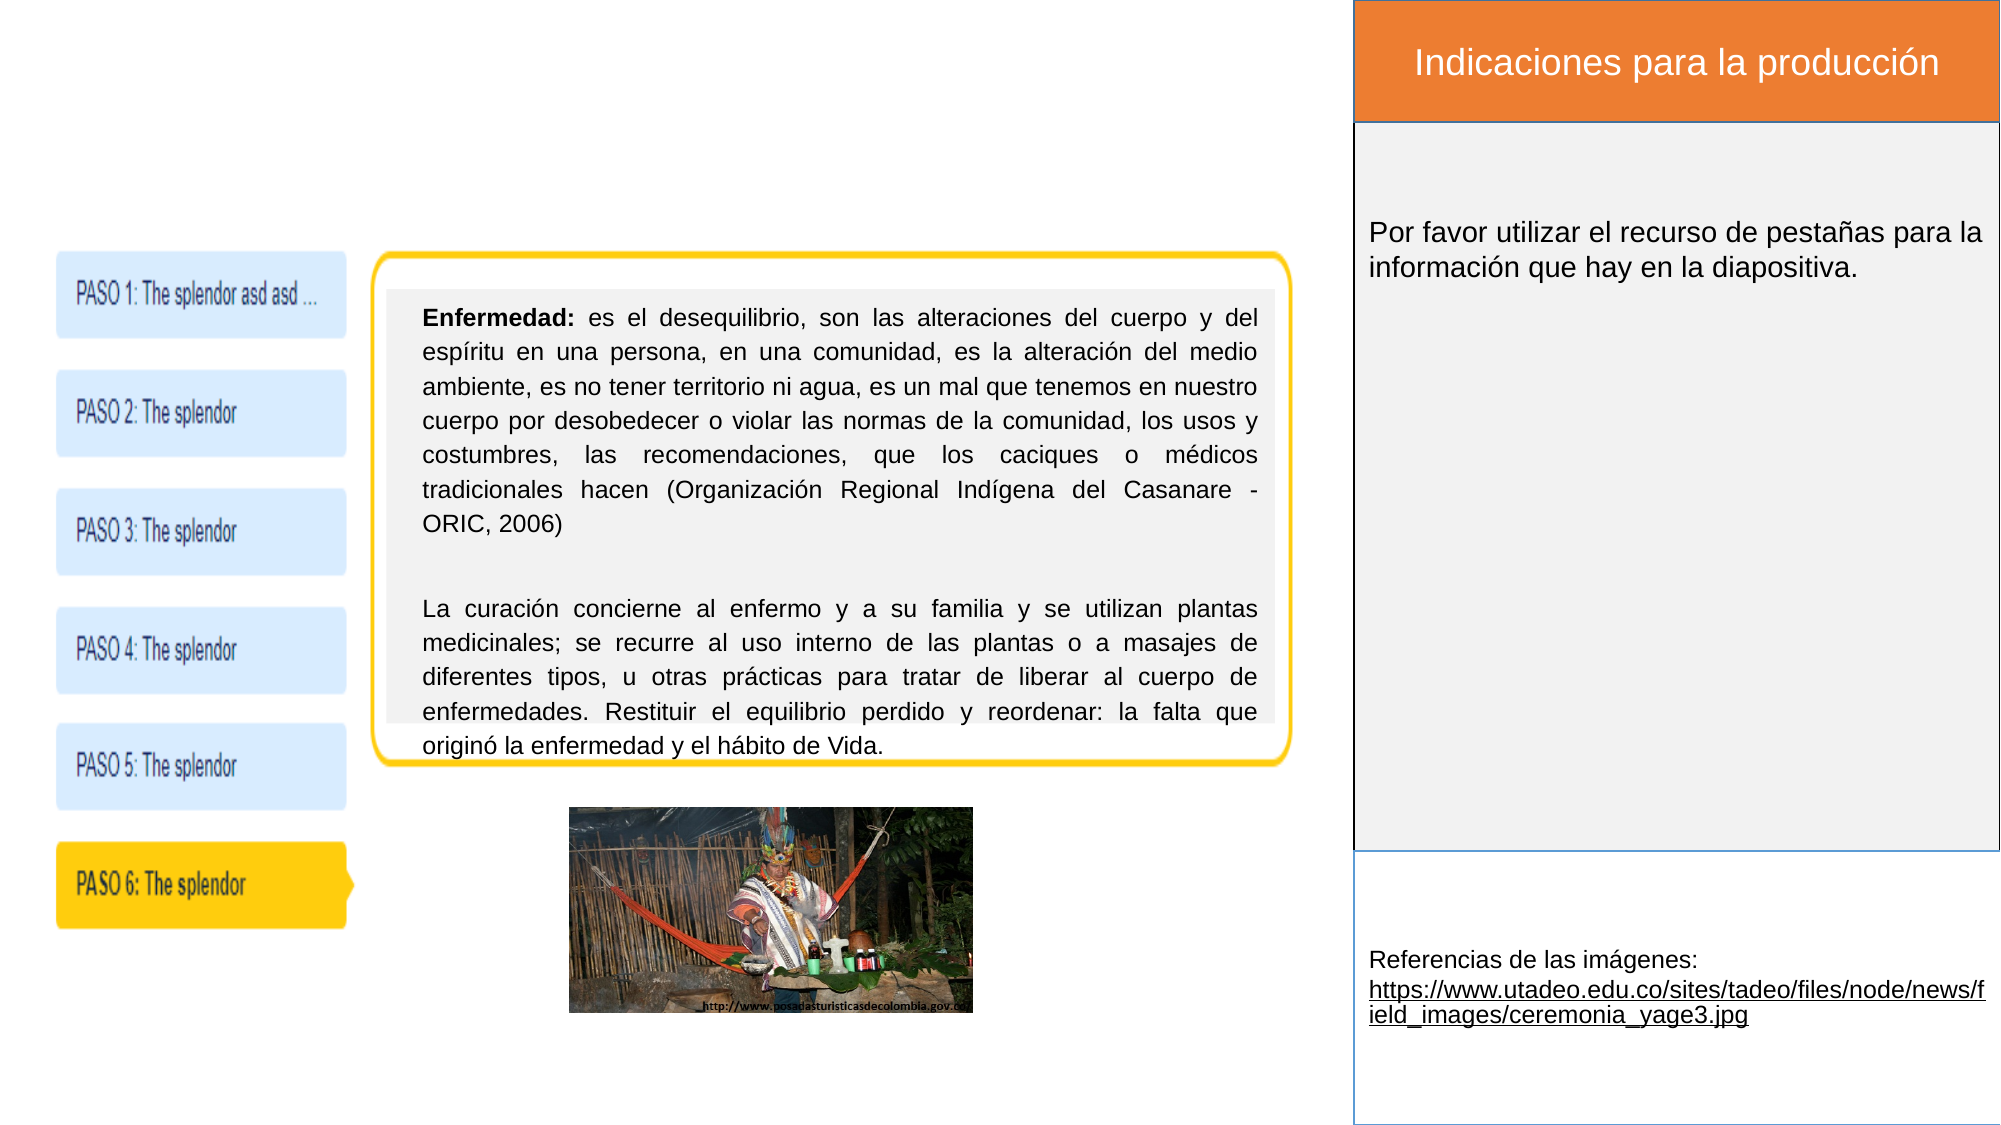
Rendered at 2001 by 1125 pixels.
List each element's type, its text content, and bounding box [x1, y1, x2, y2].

text_box [1353, 701, 2000, 851]
picture [35, 206, 1309, 1013]
text_box Por favor utilizar el recurso de pestañas para la información que hay en la diapositiva. [1353, 206, 2000, 701]
text_box [1353, 122, 2000, 206]
text_box Indicaciones para la producción [1353, 0, 2000, 122]
text_box Referencias de las imágenes: https://www.utadeo.edu.co/sites/tadeo/files/node/news/field_images/ceremonia_yage3.jpg [1353, 851, 2000, 1125]
